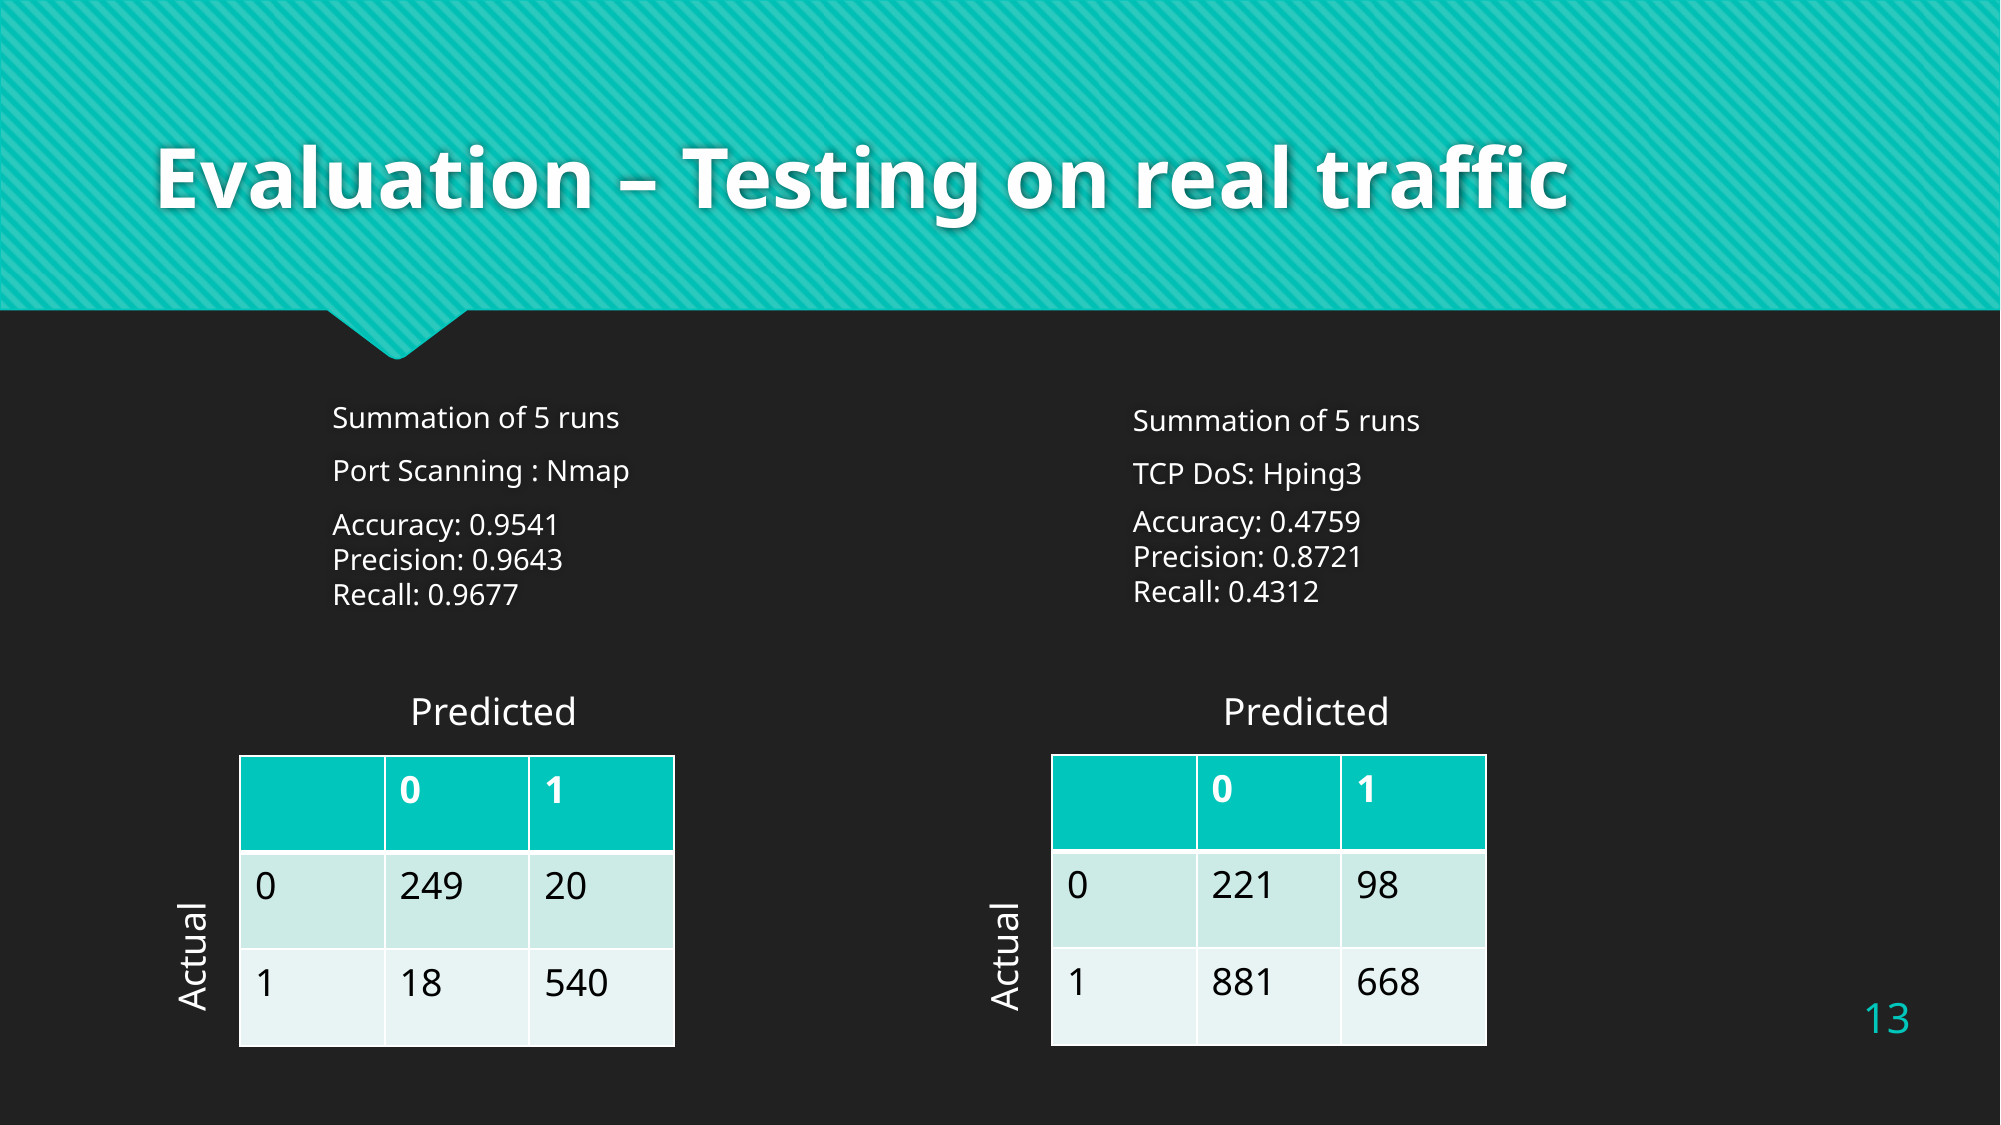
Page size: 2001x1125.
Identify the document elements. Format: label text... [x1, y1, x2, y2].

text_box Predicted [1208, 680, 1461, 741]
table_header [241, 757, 384, 850]
table_cell 249 [386, 855, 528, 948]
table_cell 18 [386, 950, 528, 1045]
table_cell 881 [1198, 949, 1340, 1044]
table_cell 668 [1342, 949, 1485, 1044]
table_cell 0 [1053, 854, 1196, 947]
slide_number 13 [1751, 970, 1926, 1051]
table_header 0 [386, 757, 528, 850]
table_cell 20 [530, 855, 673, 948]
text_box Summation of 5 runs Port Scanning : Nmap Accuracy: 0.9541 Precision: 0.9643 Recall: 0.9677 [317, 360, 686, 651]
text_box Actual [973, 818, 1033, 1027]
table_cell 1 [1053, 949, 1196, 1044]
text_box Actual [160, 818, 221, 1027]
table_cell 0 [241, 855, 384, 948]
text_box Predicted [395, 680, 649, 741]
table_cell 98 [1342, 854, 1485, 947]
table_header 0 [1198, 756, 1340, 849]
table_cell 1 [241, 950, 384, 1045]
text_box Summation of 5 runs TCP DoS: Hping3 Accuracy: 0.4759 Precision: 0.8721 Recall: 0.4312 [1117, 360, 1487, 651]
table_cell 221 [1198, 854, 1340, 947]
title Evaluation – Testing on real traffic [139, 74, 1874, 234]
table_header 1 [1342, 756, 1485, 849]
table_header 1 [530, 757, 673, 850]
table_header [1053, 756, 1196, 849]
table_cell 540 [530, 950, 673, 1045]
